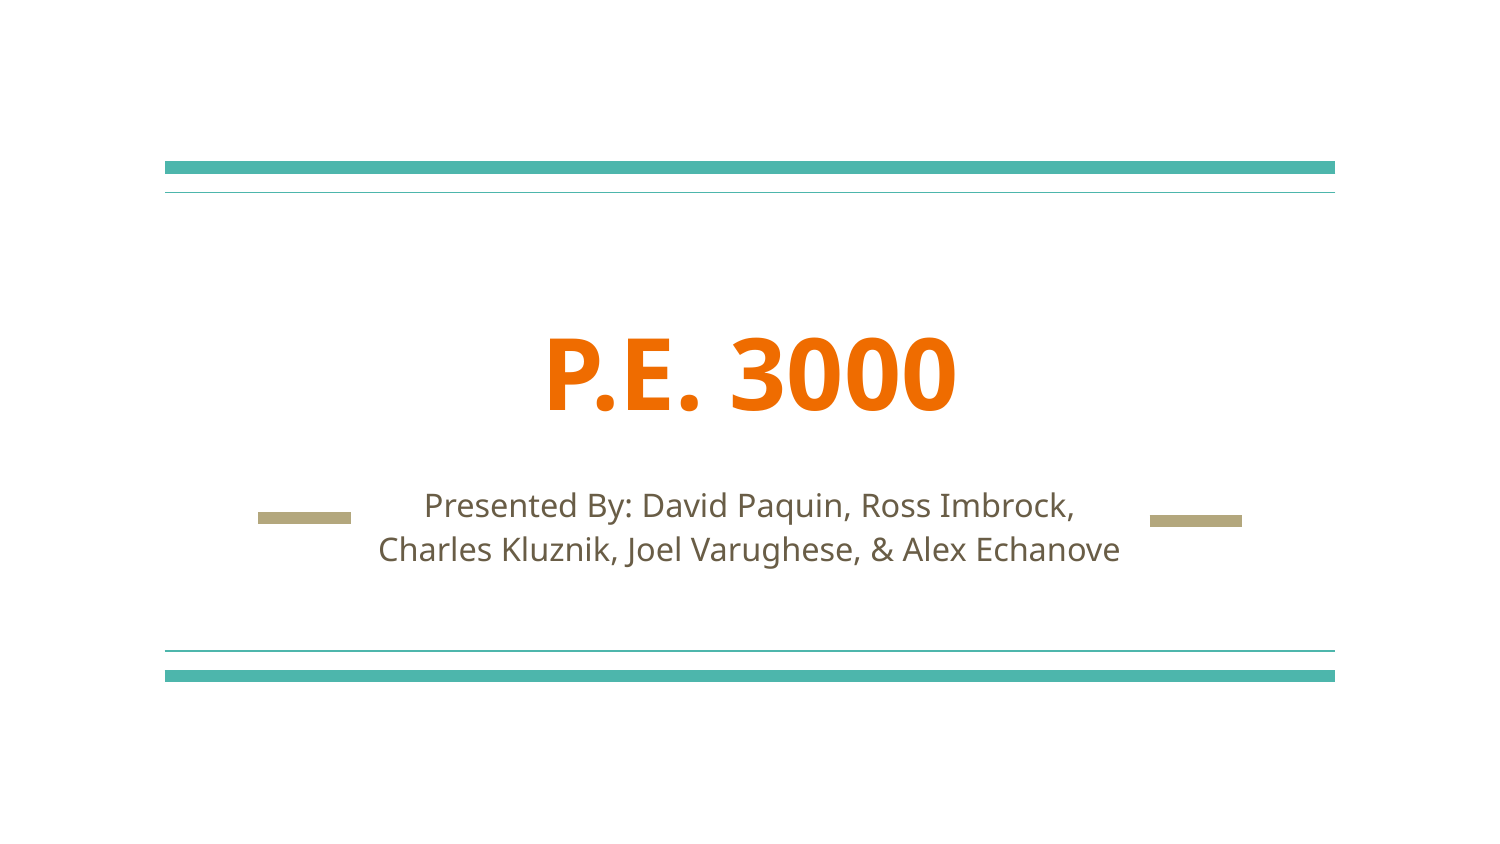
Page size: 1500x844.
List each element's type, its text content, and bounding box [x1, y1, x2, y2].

subtitle Presented By: David Paquin, Ross Imbrock, Charles Kluznik, Joel Varughese, & Alex Echanove [350, 467, 1150, 598]
title P.E. 3000 [164, 287, 1336, 456]
